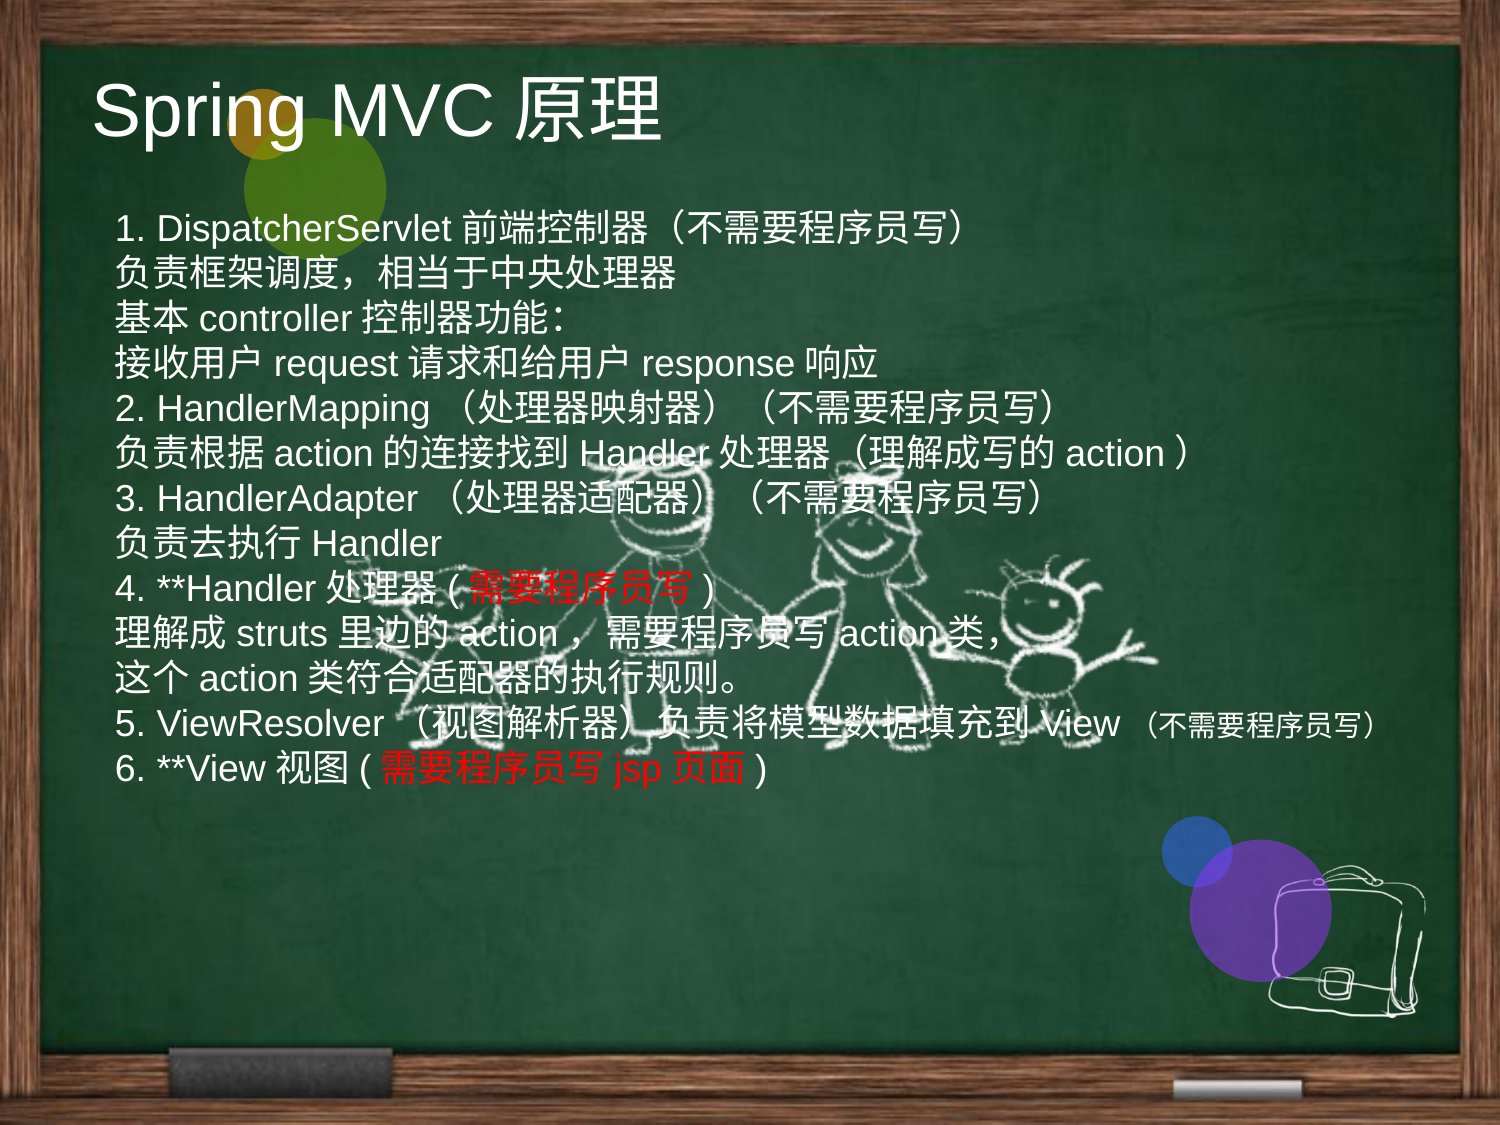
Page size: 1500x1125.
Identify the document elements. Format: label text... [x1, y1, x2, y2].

text_box 1. DispatcherServlet前端控制器（不需要程序员写） 负责框架调度，相当于中央处理器 基本controller控制器功能： 接收用户request请求和给用户response响应 2. HandlerMapping（处理器映射器）（不需要程序员写） 负责根据action的连接找到Handler处理器（理解成写的action） 3. HandlerAdapter（处理器适配器）（不需要程序员写） 负责去执行Handler 4. **Handler处理器(需要程序员写) 理解成struts里边的action，需要程序员写action类， 这个action类符合适配器的执行规则。 5. ViewResolver（视图解析器）负责将模型数据填充到View（不需要程序员写） 6. **View视图(需要程序员写jsp页面) [100, 196, 1412, 894]
picture [0, 0, 1500, 1125]
text_box Spring MVC原理 [76, 54, 1320, 183]
